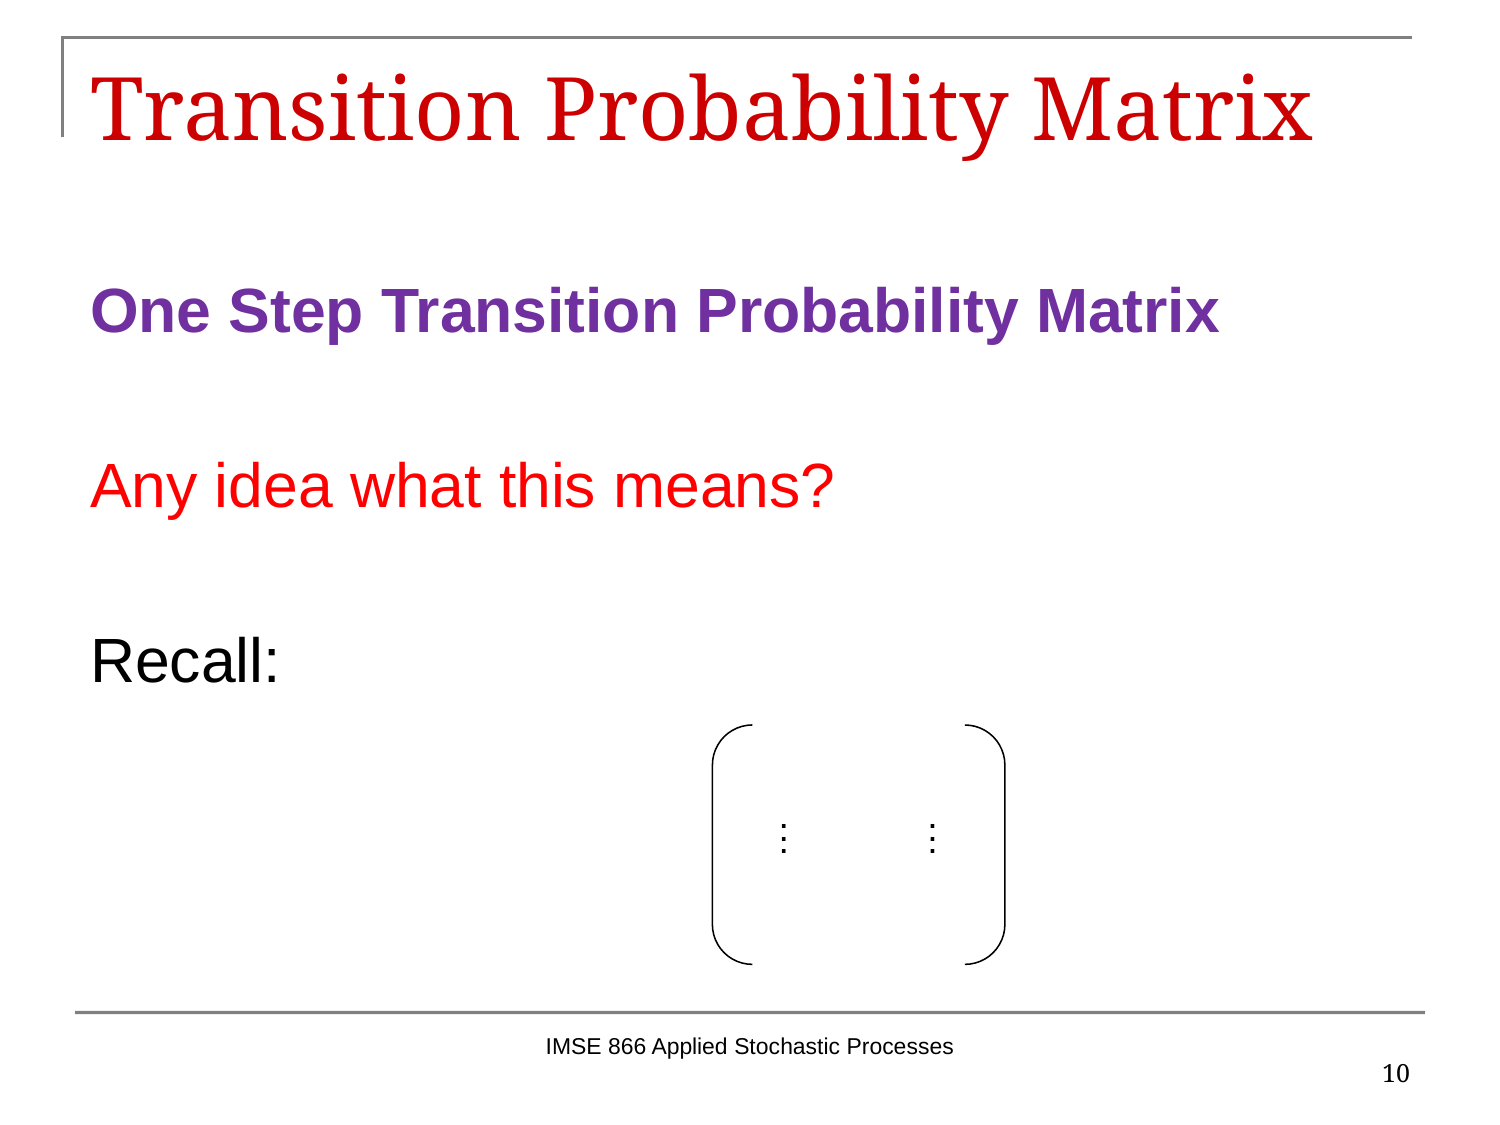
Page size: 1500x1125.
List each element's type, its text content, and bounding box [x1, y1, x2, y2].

title Transition Probability Matrix [74, 45, 1426, 233]
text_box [712, 724, 1006, 965]
footer IMSE 866 Applied Stochastic Processes [512, 1024, 988, 1100]
slide_number 10 [1074, 1023, 1426, 1100]
